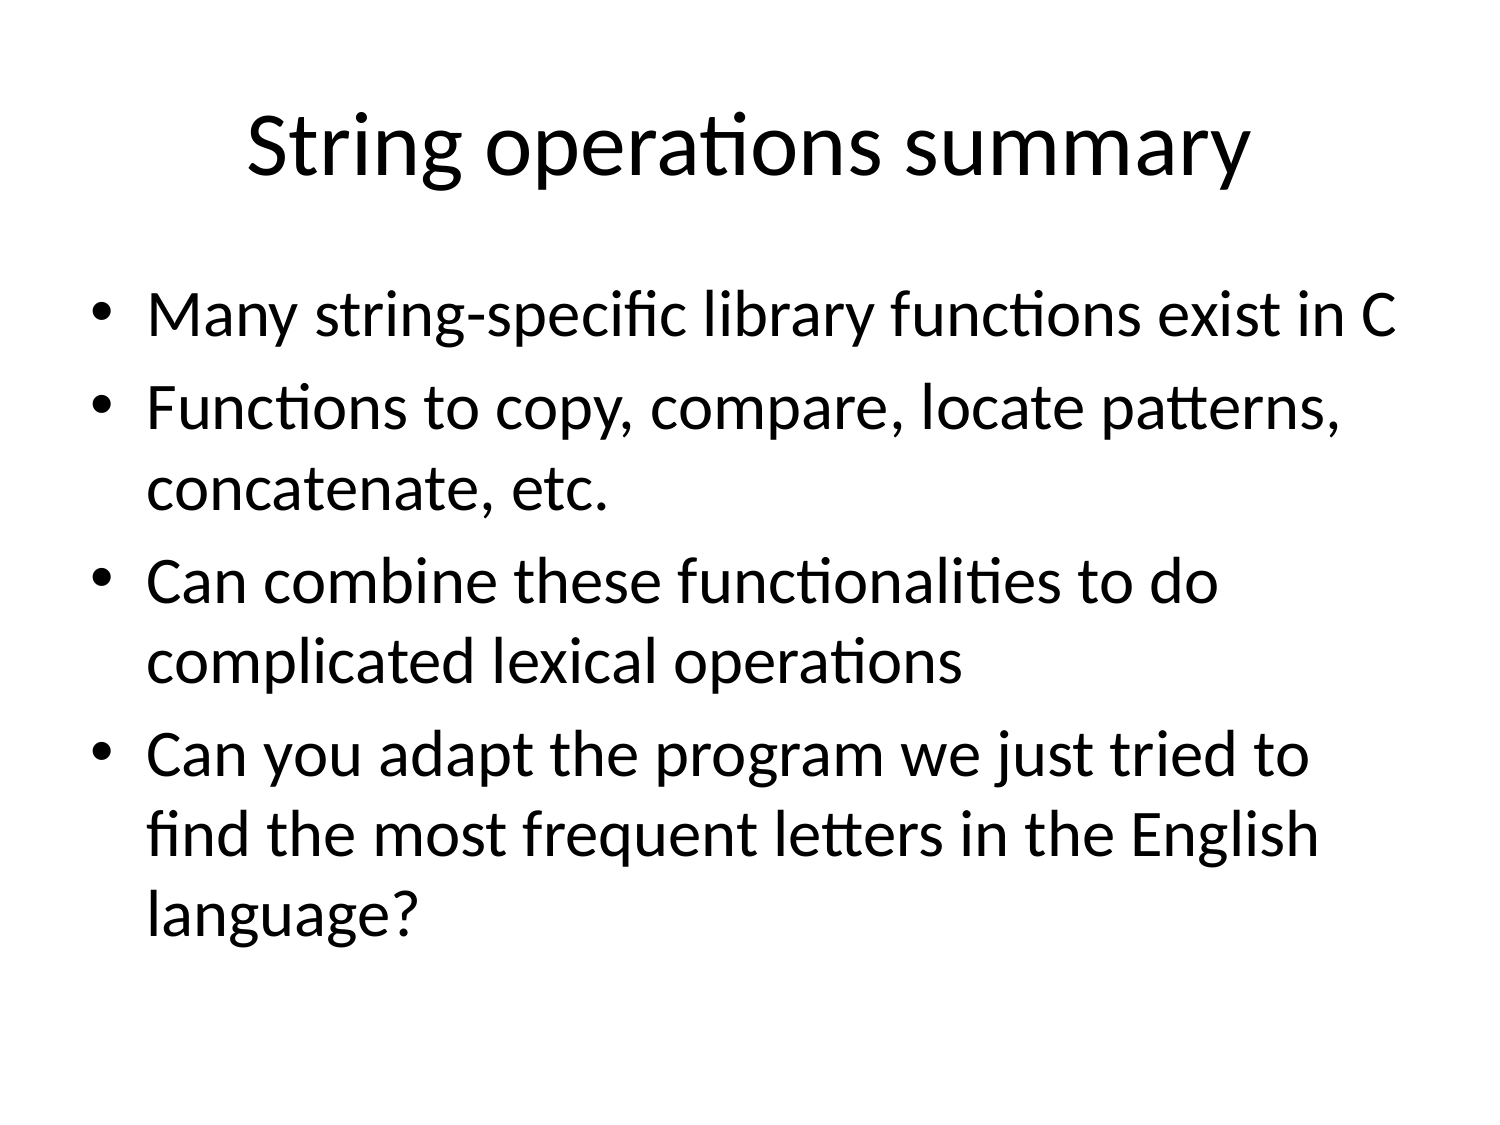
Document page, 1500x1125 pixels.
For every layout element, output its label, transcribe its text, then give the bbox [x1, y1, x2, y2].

title String operations summary [75, 45, 1425, 233]
list Many string-specific library functions exist in C Functions to copy, compare, locate patterns, concatenate, etc. Can combine these functionalities to do complicated lexical operations Can you adapt the program we just tried to find the most frequent letters in the English language? [75, 262, 1425, 1005]
